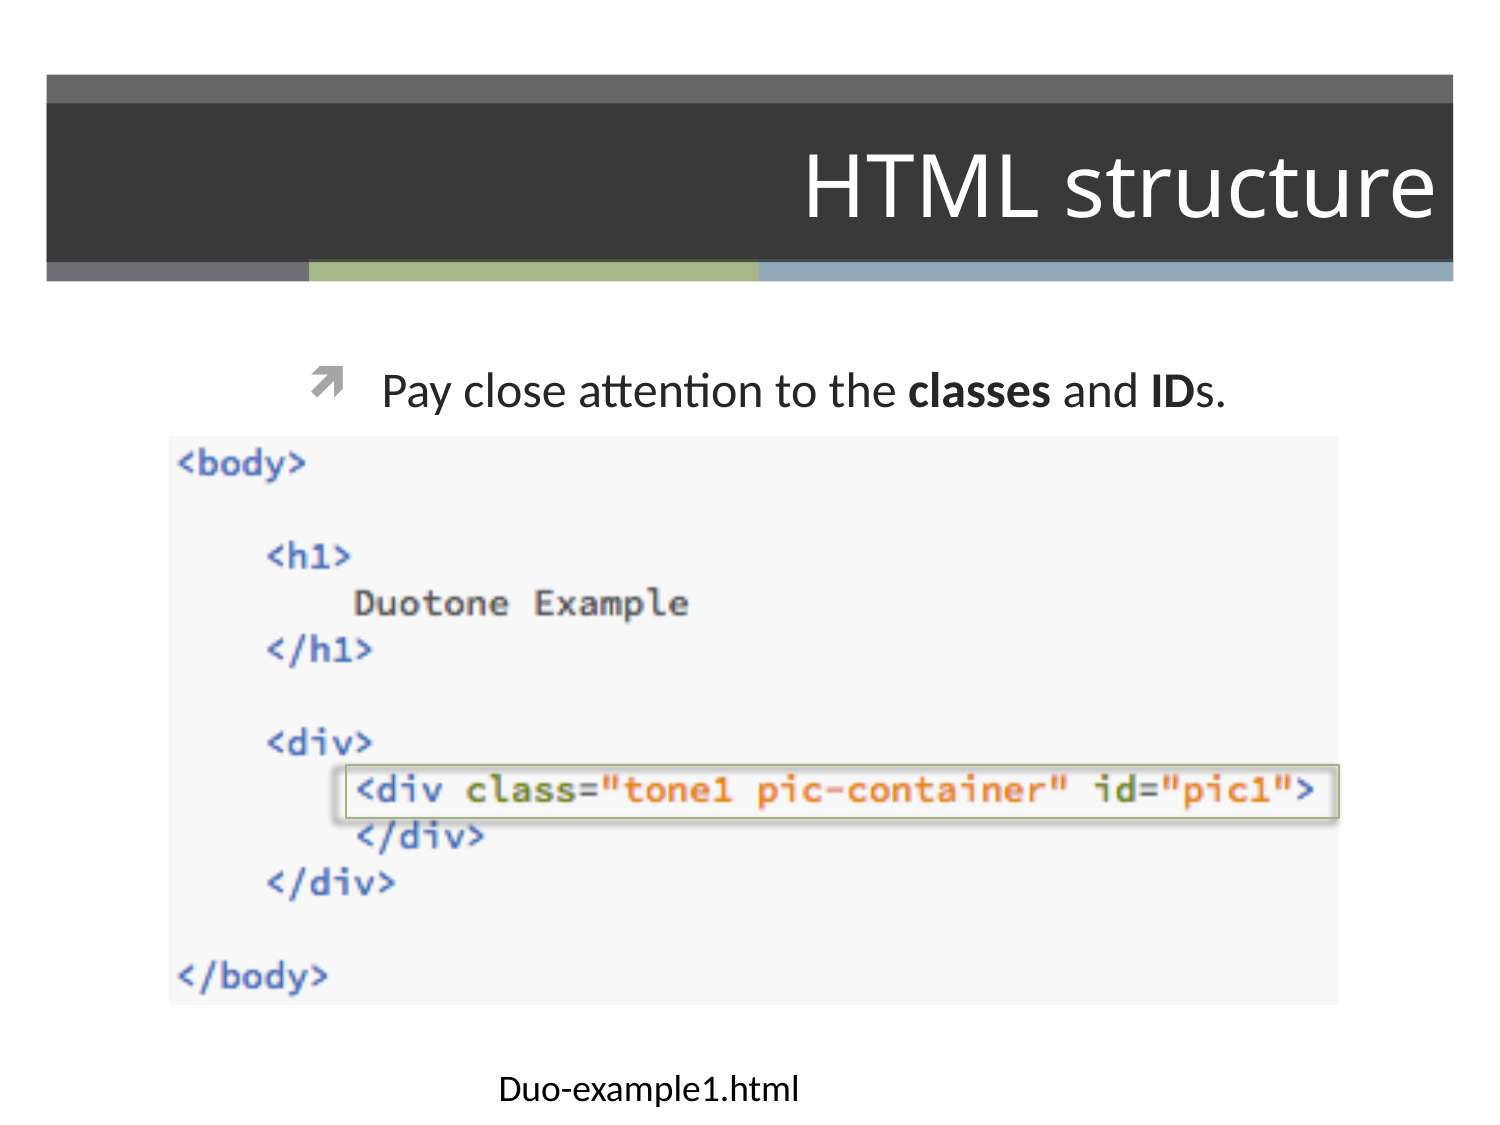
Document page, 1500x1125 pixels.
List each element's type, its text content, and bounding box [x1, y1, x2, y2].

text_box Duo-example1.html [483, 1056, 1124, 1116]
title HTML structure [46, 103, 1454, 263]
list Pay close attention to the classes and IDs. [292, 350, 1454, 1005]
picture [169, 435, 1340, 1006]
